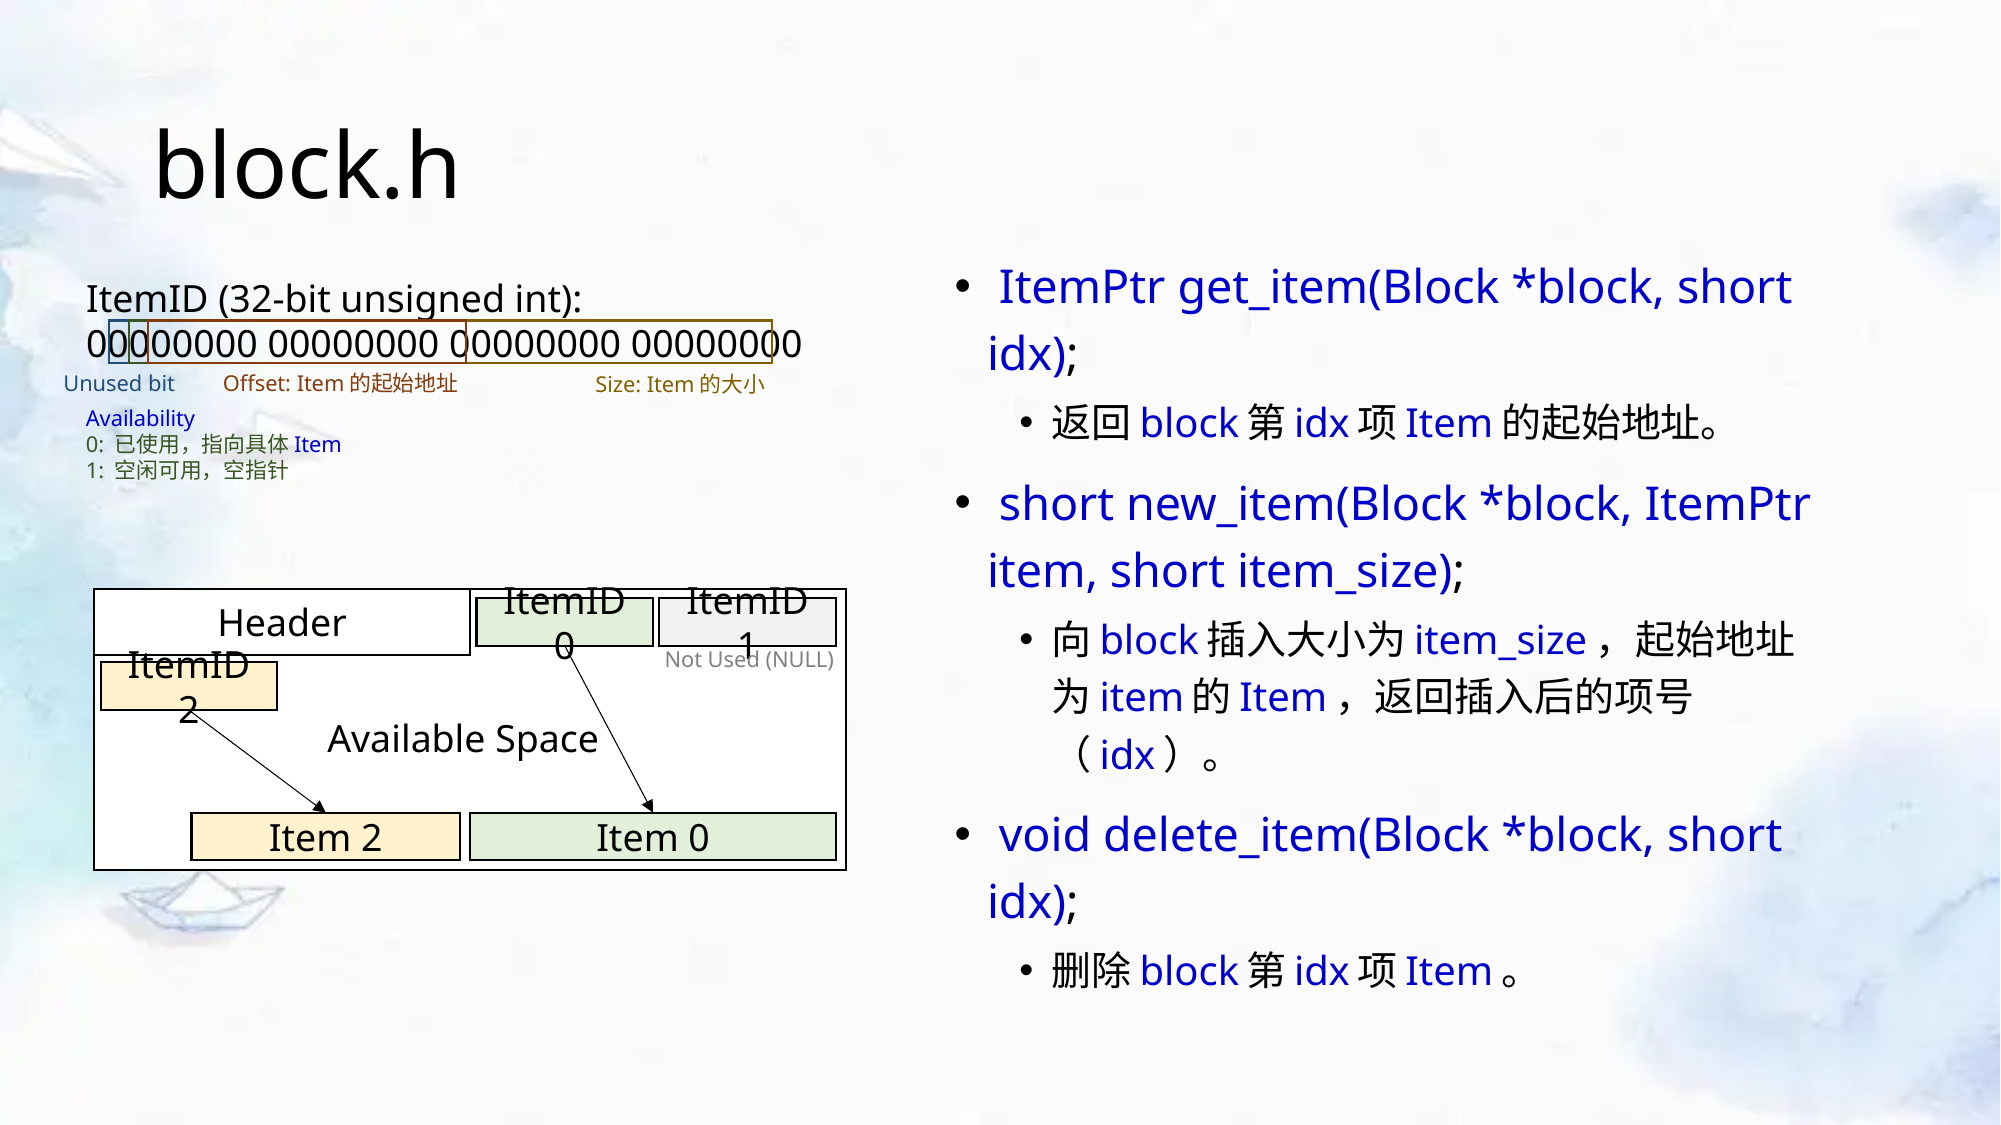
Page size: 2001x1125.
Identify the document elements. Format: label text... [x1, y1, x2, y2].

text_box Offset: Item的起始地址 [208, 362, 474, 404]
text_box [128, 319, 147, 364]
title block.h [137, 59, 1863, 278]
text_box Size: Item的大小 [580, 363, 780, 405]
text_box ItemID 2 [100, 661, 278, 711]
text_box ItemID (32-bit unsigned int): 00000000 00000000 00000000 00000000 [71, 267, 819, 372]
text_box [93, 588, 847, 871]
list ItemPtr get_item(Block *block, short idx); 返回block第idx项Item的起始地址。 short new_item(Block *block, ItemPtr item, short item_size); 向block插入大小为item_size，起始地址为item的Item，返回插入后的项号（idx）。 void delete_item(Block *block, short idx); 删除block第idx项Item。 [939, 238, 1830, 1005]
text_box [188, 710, 326, 813]
text_box Availability 0: 已使用，指向具体Item 1: 空闲可用，空指针 [70, 397, 357, 491]
text_box Item 2 [190, 812, 461, 861]
picture [0, 0, 2001, 1125]
text_box Not Used (NULL) [649, 638, 849, 680]
text_box Header [93, 588, 471, 656]
text_box Unused bit [48, 362, 190, 404]
text_box Available Space [312, 707, 564, 768]
text_box ItemID 0 [475, 597, 654, 647]
text_box ItemID 1 [658, 597, 837, 638]
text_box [564, 645, 653, 813]
text_box [108, 319, 128, 362]
text_box [467, 319, 773, 364]
text_box [147, 319, 467, 364]
text_box Item 0 [469, 812, 837, 861]
